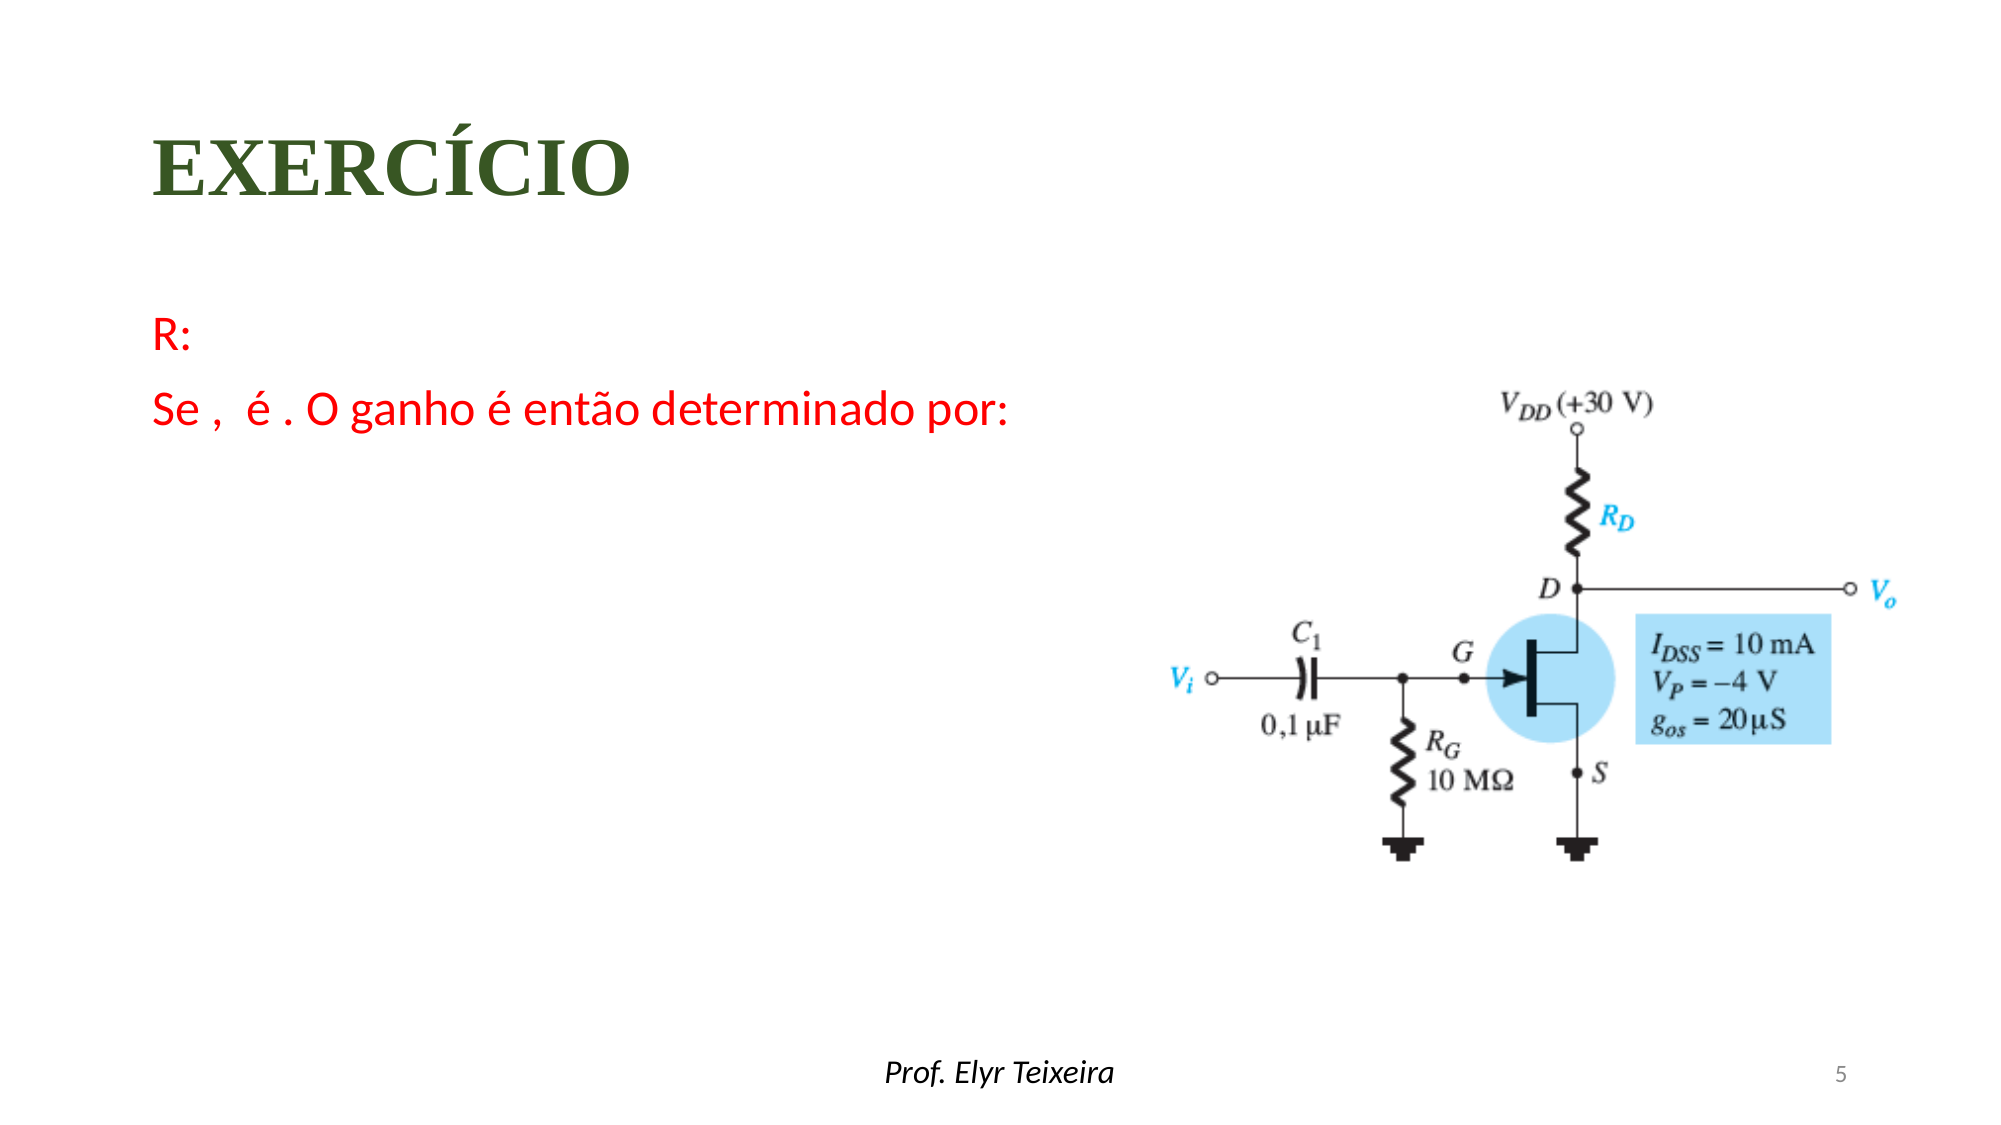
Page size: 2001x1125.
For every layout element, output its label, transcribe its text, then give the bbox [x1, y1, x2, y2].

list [1100, 369, 2000, 876]
title Exercício [137, 59, 2000, 278]
slide_number 5 [1412, 1042, 1863, 1103]
footer Prof. Elyr Teixeira [662, 1042, 1338, 1103]
